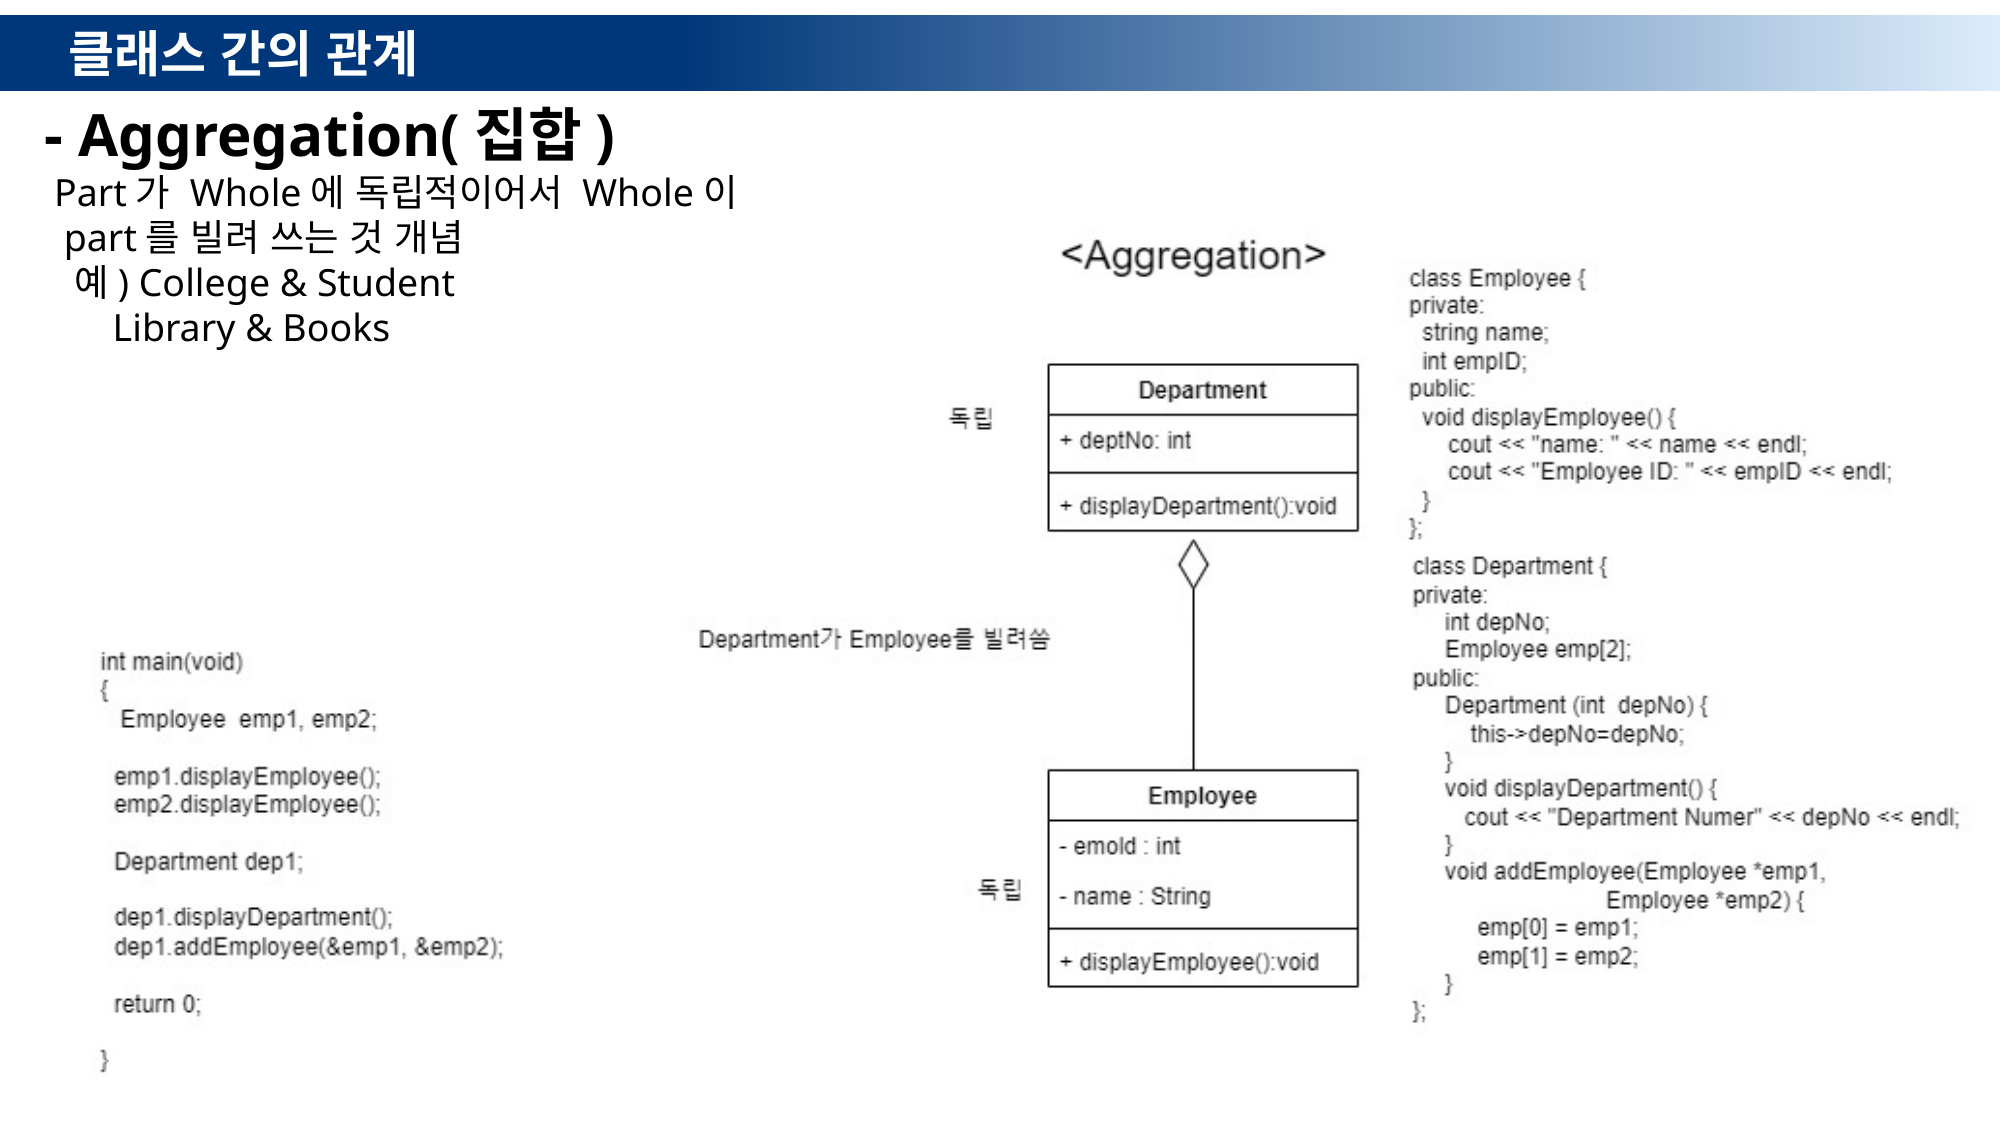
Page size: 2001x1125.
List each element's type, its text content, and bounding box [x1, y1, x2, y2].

text_box - Aggregation(집합) Part가 Whole에 독립적이어서 Whole이 part를 빌려 쓰는 것 개념 예) College & Student Library & Books [29, 91, 855, 356]
text_box 클래스 간의 관계 [0, 15, 2000, 91]
picture [14, 225, 1974, 1102]
